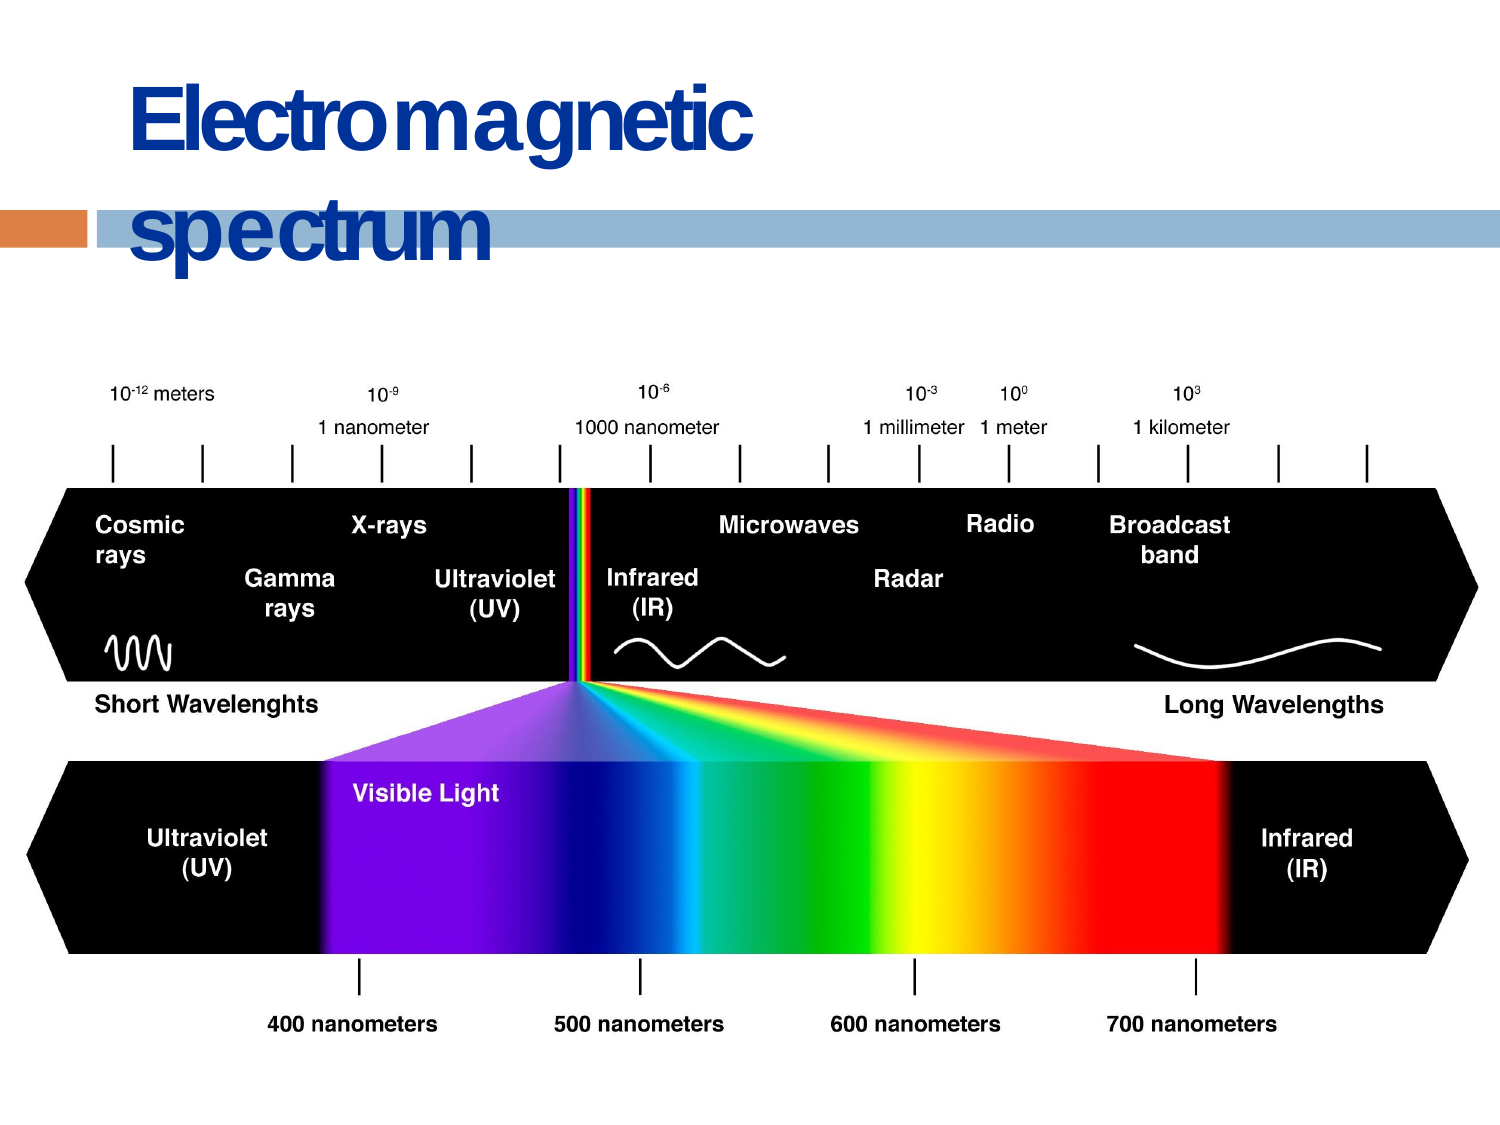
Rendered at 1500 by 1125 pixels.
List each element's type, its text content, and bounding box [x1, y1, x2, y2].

picture [23, 381, 1480, 1036]
title Electromagnetic spectrum [125, 56, 1097, 279]
